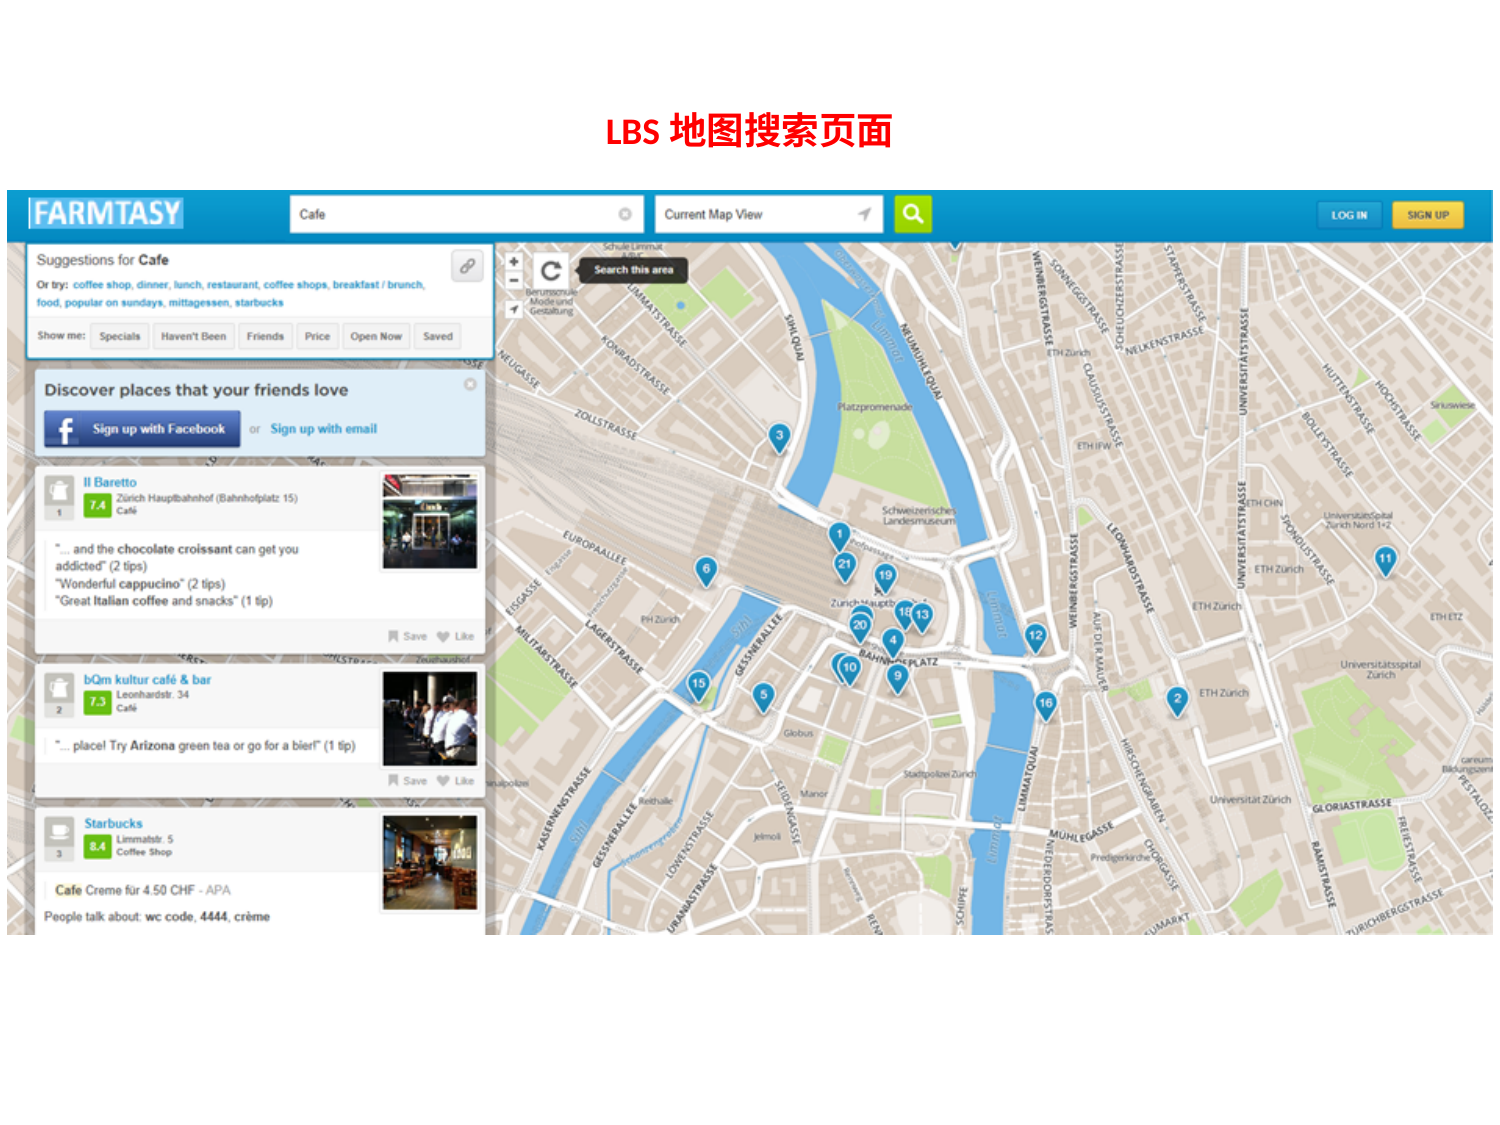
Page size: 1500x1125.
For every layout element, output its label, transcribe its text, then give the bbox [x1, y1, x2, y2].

picture [894, 195, 933, 234]
picture [1392, 201, 1464, 230]
picture [289, 195, 645, 233]
picture [1319, 203, 1381, 226]
picture [655, 195, 884, 233]
text_box LBS地图搜索页面 [591, 99, 909, 160]
picture [29, 198, 183, 228]
picture [7, 190, 1493, 935]
